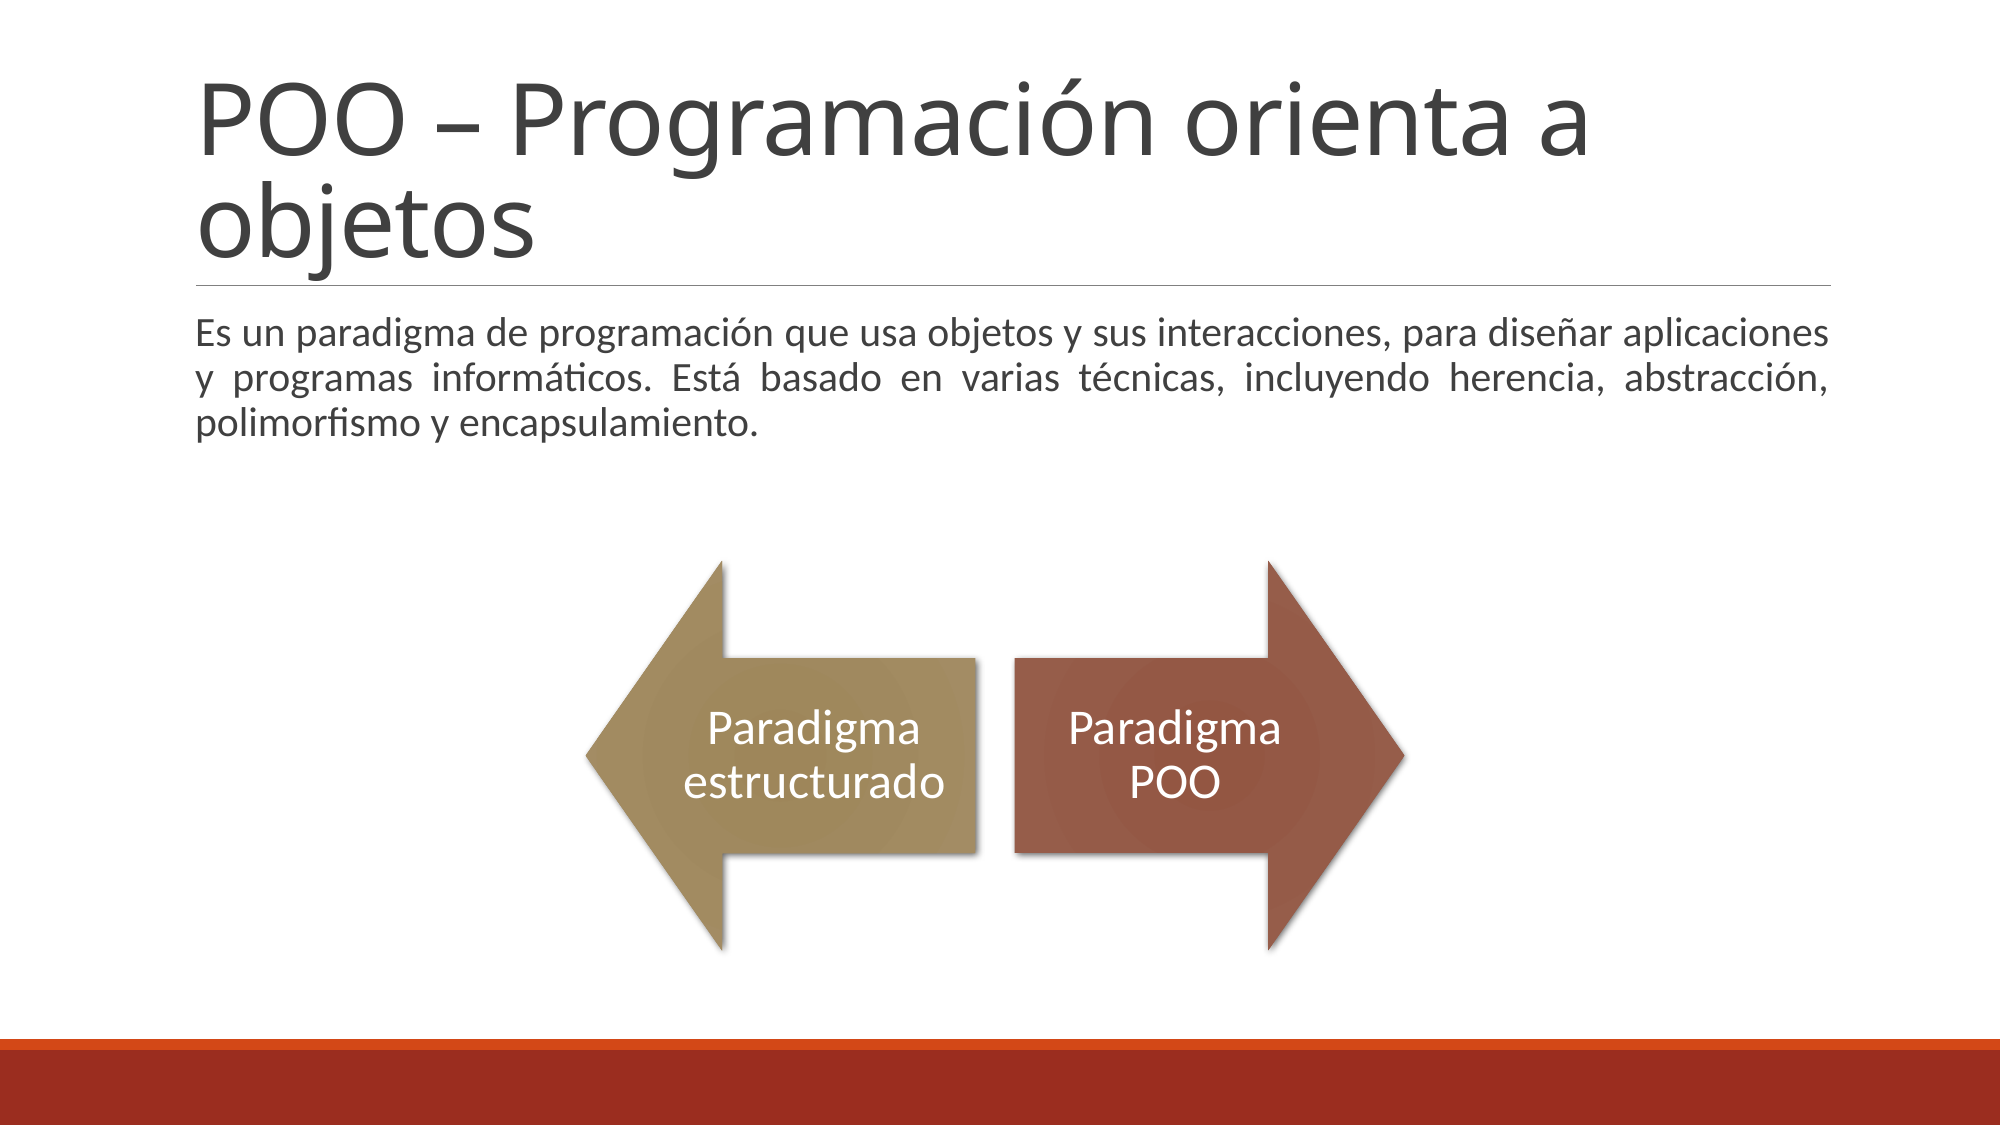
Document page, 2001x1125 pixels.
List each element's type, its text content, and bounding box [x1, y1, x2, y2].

title POO – Programación orienta a objetos [180, 47, 1830, 285]
list Es un paradigma de programación que usa objetos y sus interacciones, para diseñar aplicaciones y programas informáticos. Está basado en varias técnicas, incluyendo herencia, abstracción, polimorfismo y encapsulamiento. [180, 302, 1830, 963]
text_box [585, 467, 1405, 1044]
